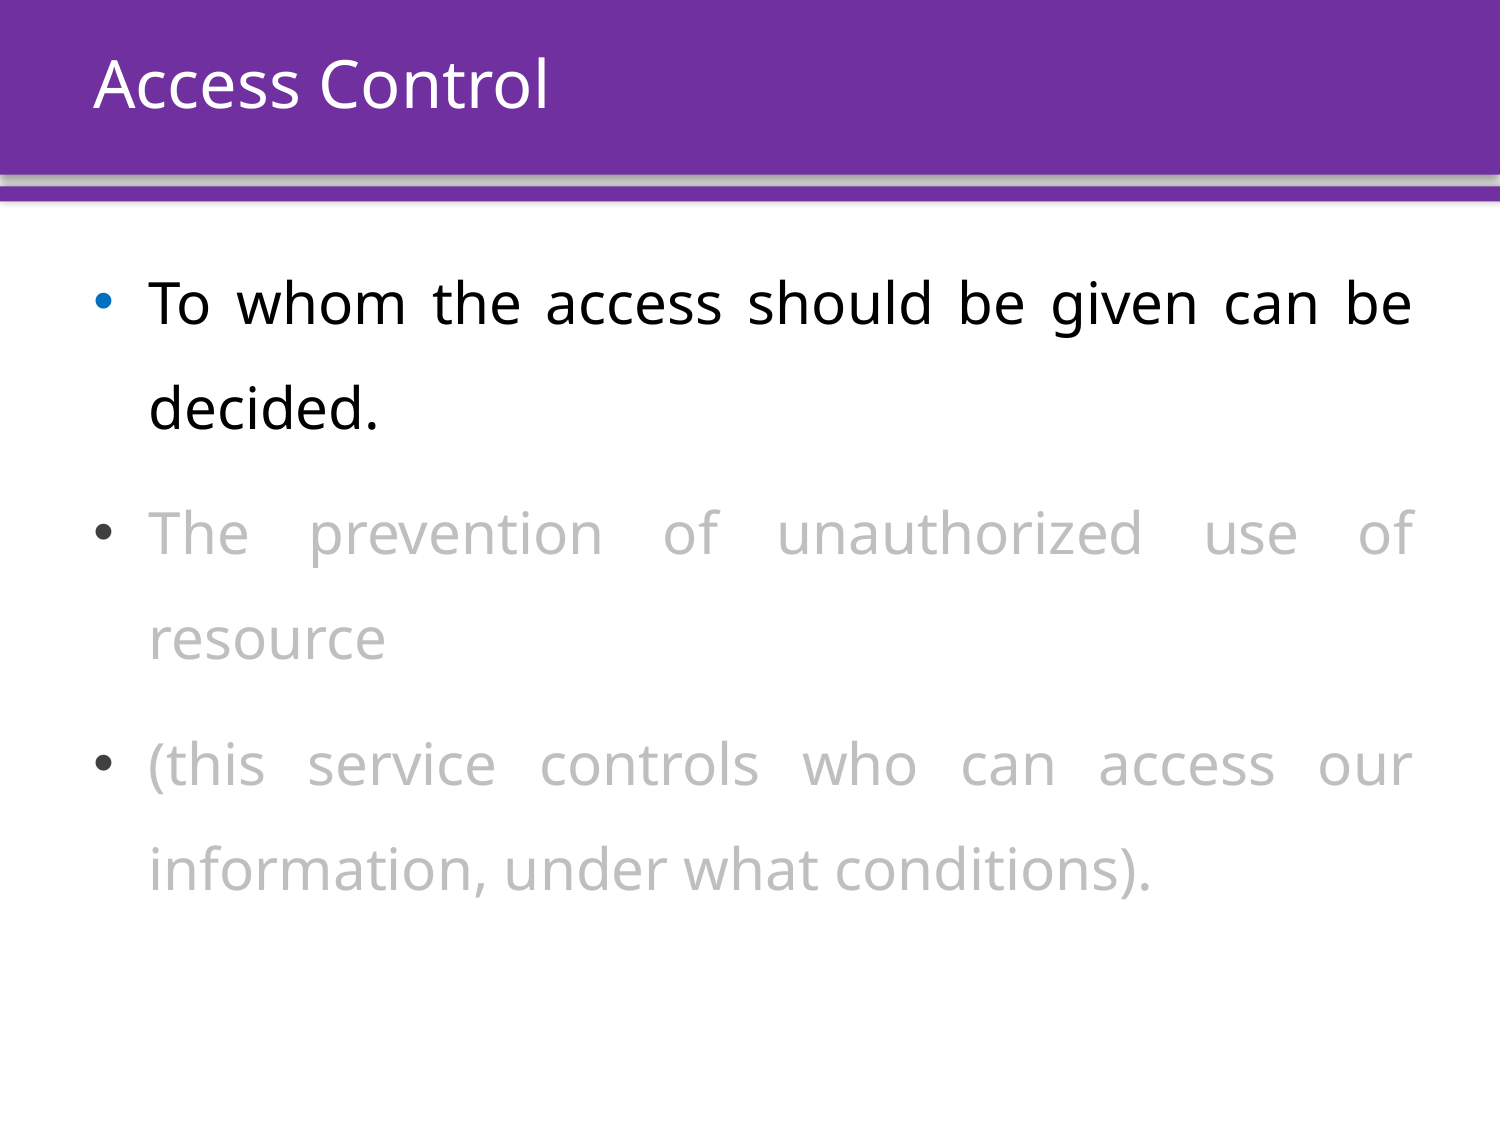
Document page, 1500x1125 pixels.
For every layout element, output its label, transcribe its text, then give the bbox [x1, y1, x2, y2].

list To whom the access should be given can be decided. The prevention of unauthorized use of resource (this service controls who can access our information, under what conditions). [78, 223, 1429, 1043]
title Access Control [78, 0, 1464, 175]
